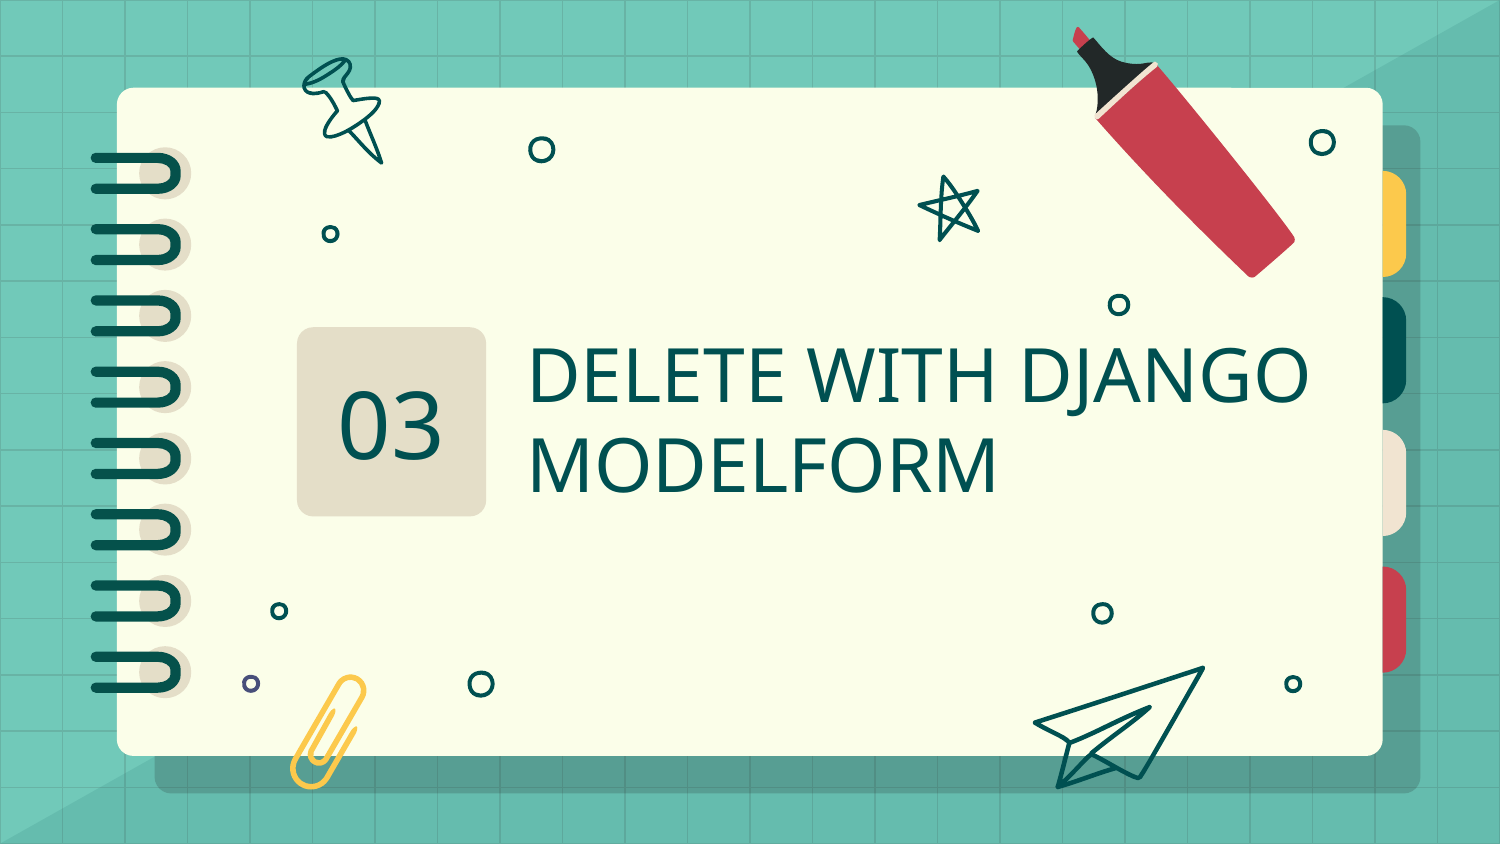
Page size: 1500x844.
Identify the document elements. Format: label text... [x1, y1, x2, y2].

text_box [1072, 26, 1296, 278]
text_box [296, 327, 487, 517]
title DELETE WITH DJANGO MODELFORM [511, 304, 1467, 523]
title 03 [297, 352, 487, 491]
text_box [1091, 602, 1114, 625]
text_box [1107, 293, 1131, 317]
text_box [242, 674, 261, 693]
